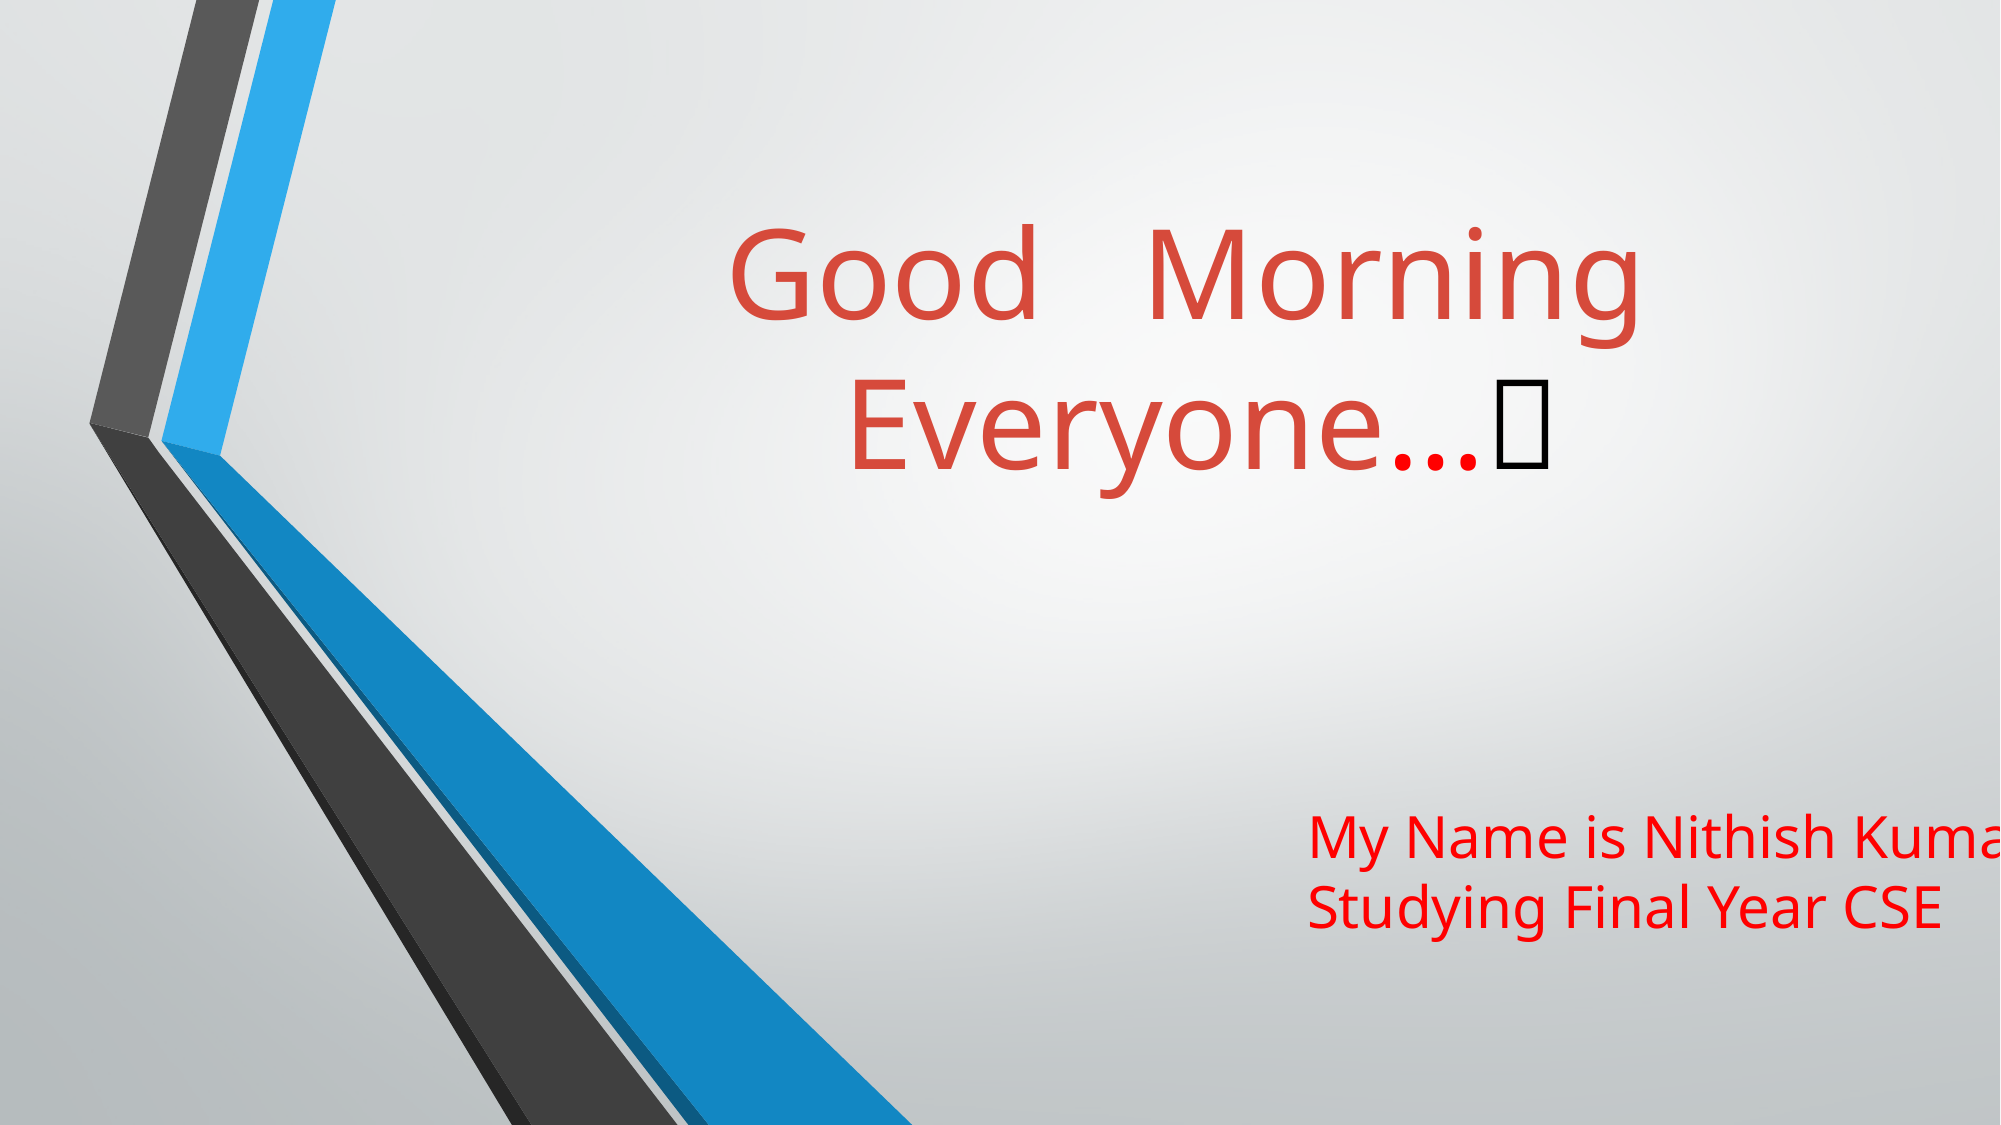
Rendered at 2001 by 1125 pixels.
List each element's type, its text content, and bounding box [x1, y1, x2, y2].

text_box My Name is Nithish Kumar, Studying Final Year CSE [1292, 792, 2000, 948]
title Good Morning Everyone… [482, 175, 1890, 503]
